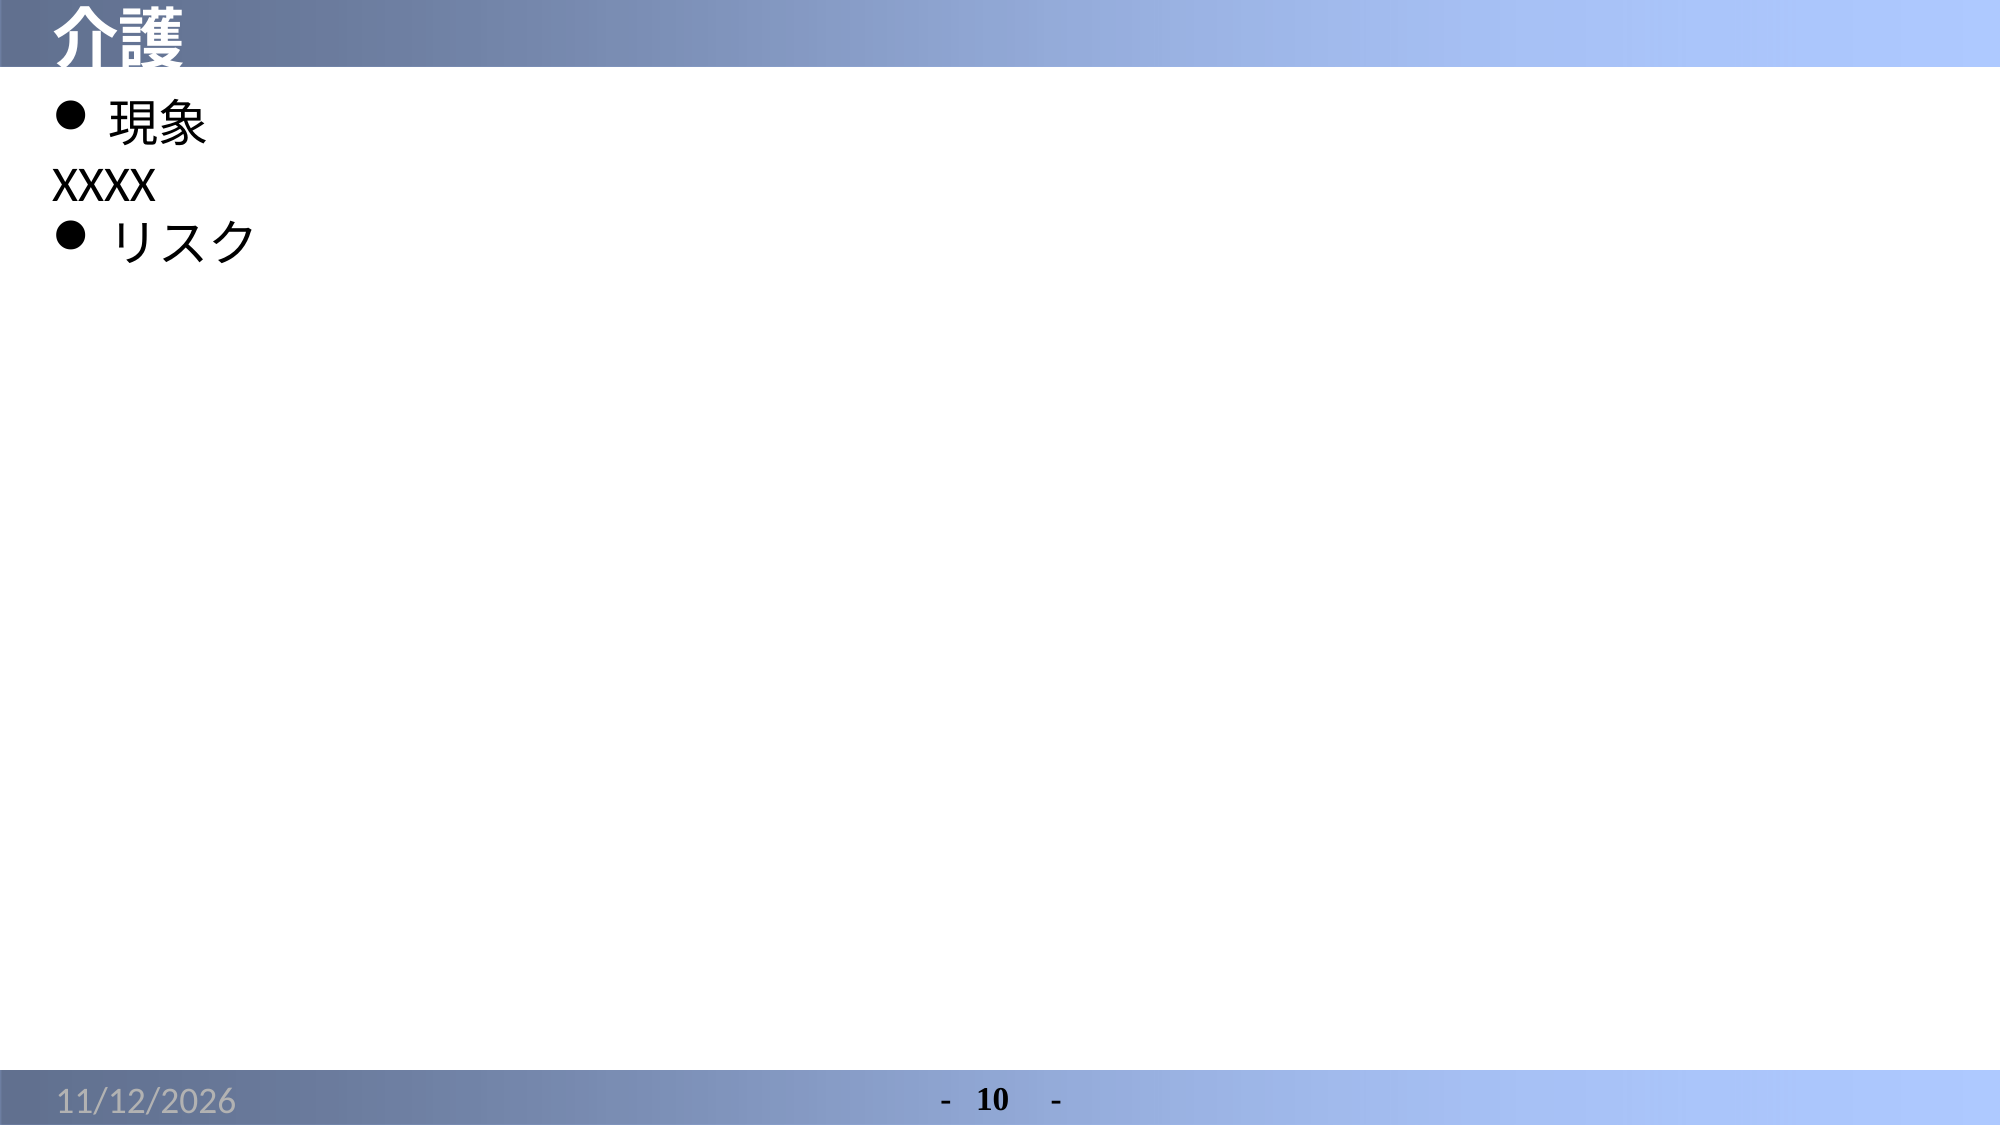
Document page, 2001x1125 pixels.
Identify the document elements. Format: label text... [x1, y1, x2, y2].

list 現象 XXXX リスク [52, 91, 1946, 334]
title 介護 [52, 0, 1946, 78]
slide_number - 10 - [935, 1078, 1065, 1117]
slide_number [55, 1076, 516, 1122]
